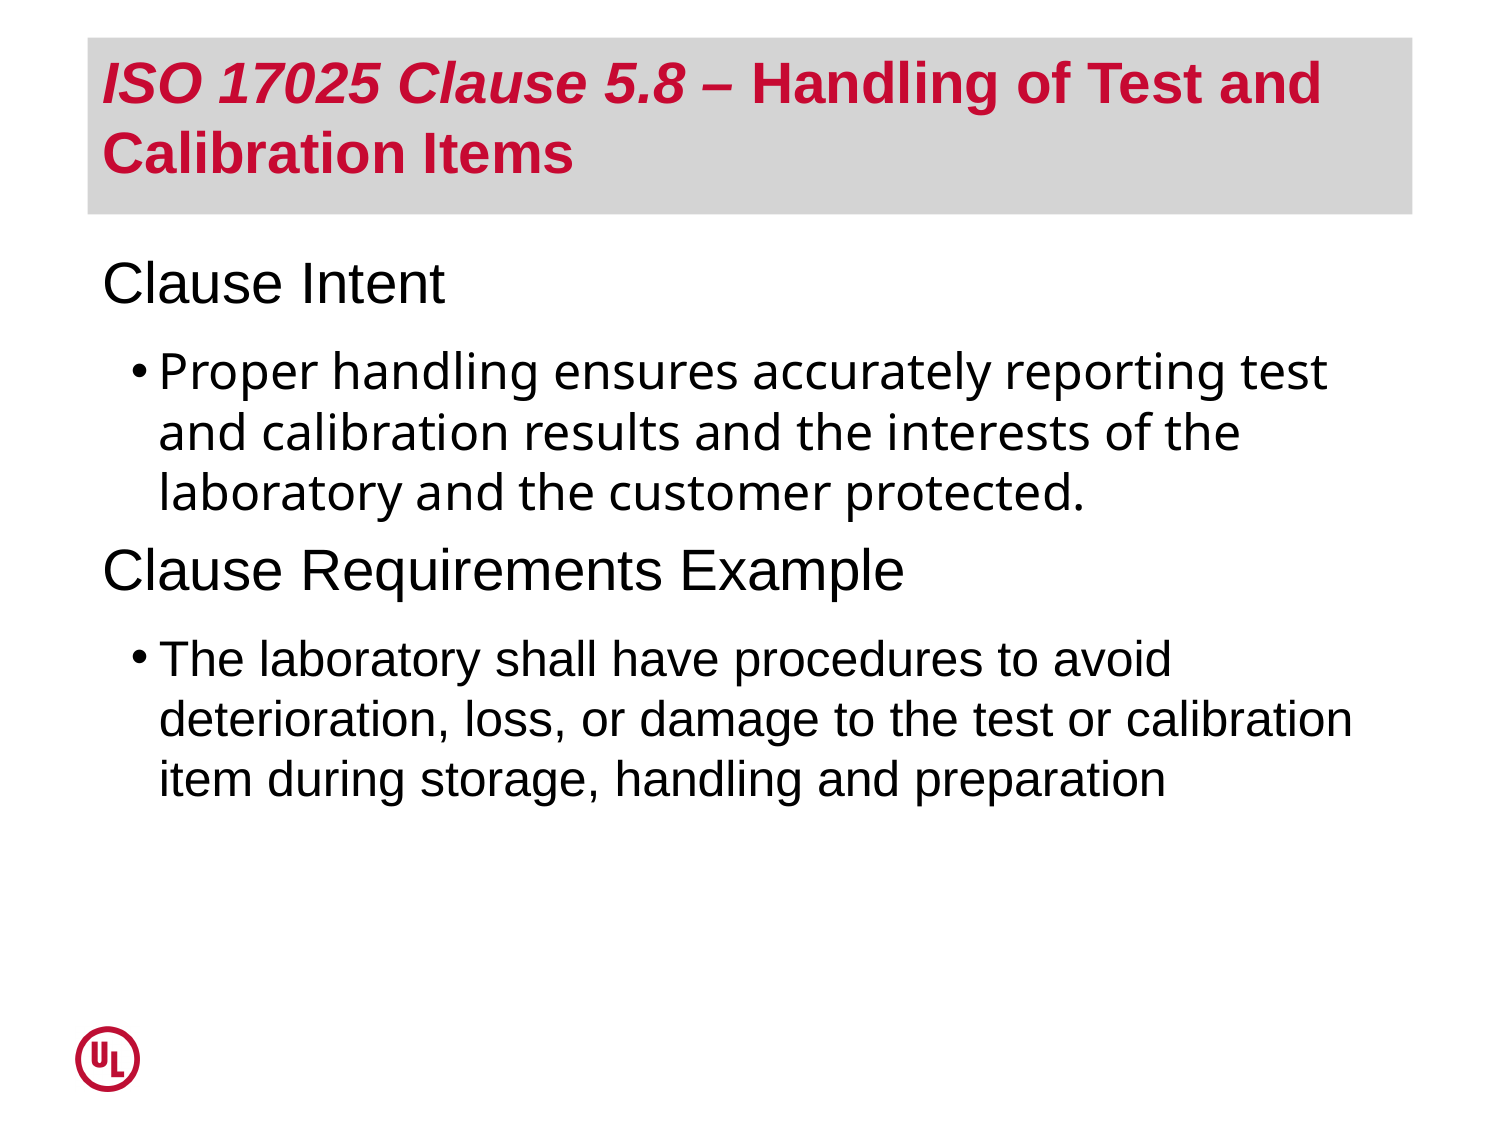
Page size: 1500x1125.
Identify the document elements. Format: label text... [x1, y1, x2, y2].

list Clause Intent Proper handling ensures accurately reporting test and calibration results and the interests of the laboratory and the customer protected. Clause Requirements Example The laboratory shall have procedures to avoid deterioration, loss, or damage to the test or calibration item during storage, handling and preparation [87, 237, 1388, 1063]
title ISO 17025 Clause 5.8 – Handling of Test and Calibration Items [87, 37, 1413, 215]
picture [75, 1026, 140, 1092]
